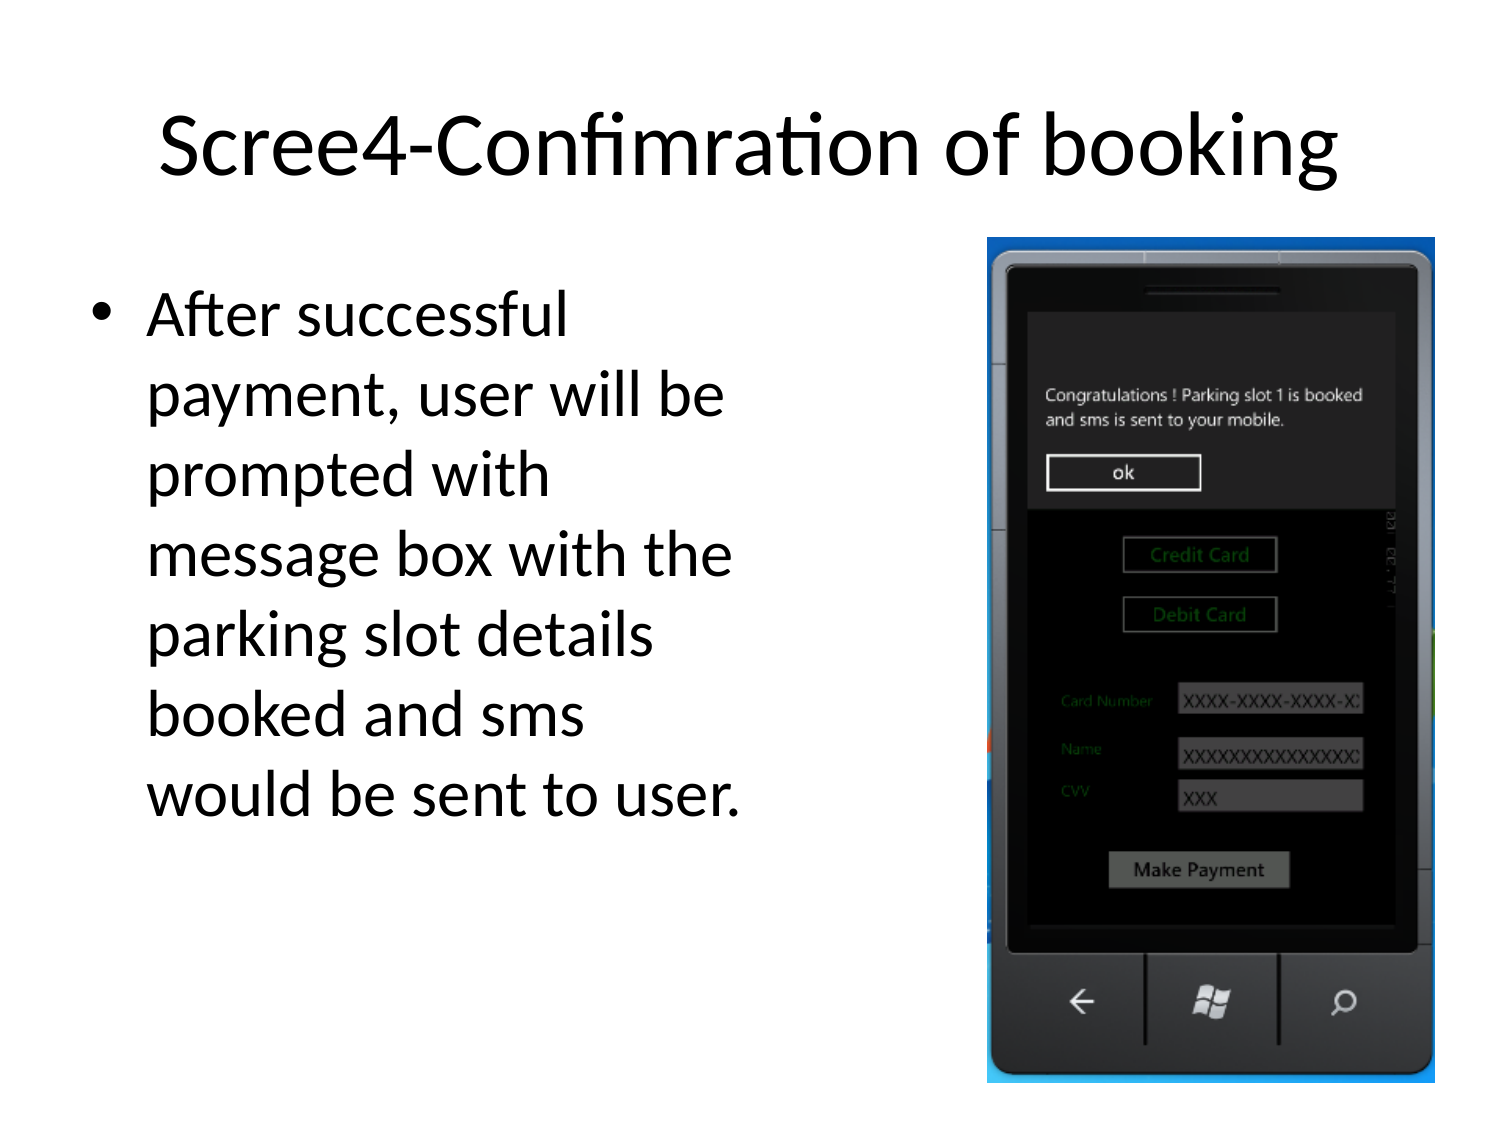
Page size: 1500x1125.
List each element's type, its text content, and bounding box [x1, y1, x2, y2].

title Scree4-Confimration of booking [75, 45, 1425, 233]
list After successful payment, user will be prompted with message box with the parking slot details booked and sms would be sent to user. [75, 262, 775, 1005]
picture [987, 237, 1435, 1083]
